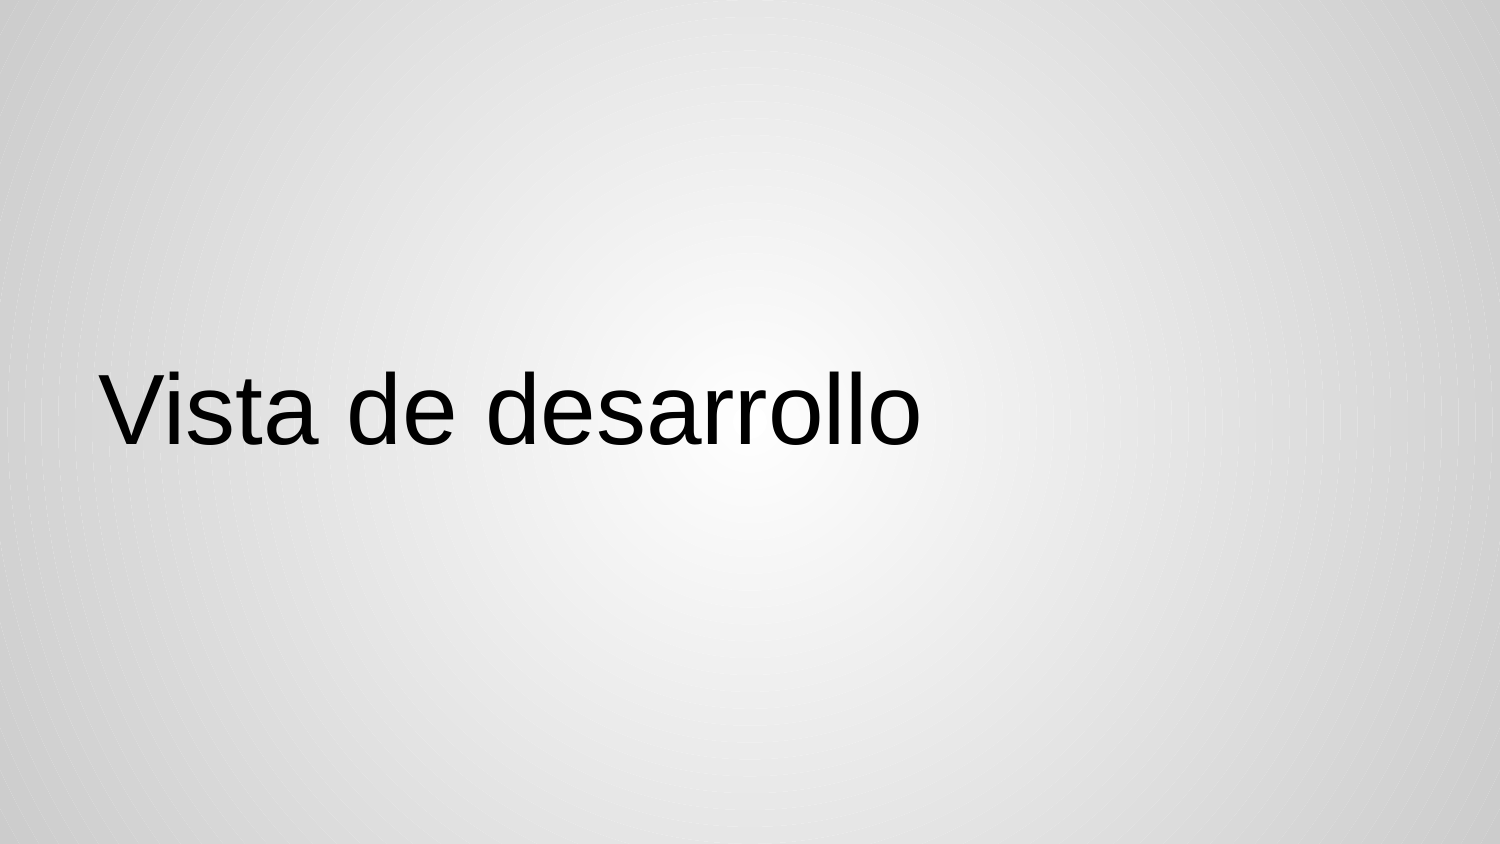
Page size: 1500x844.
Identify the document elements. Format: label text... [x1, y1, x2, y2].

title Vista de desarrollo [83, 339, 1434, 480]
